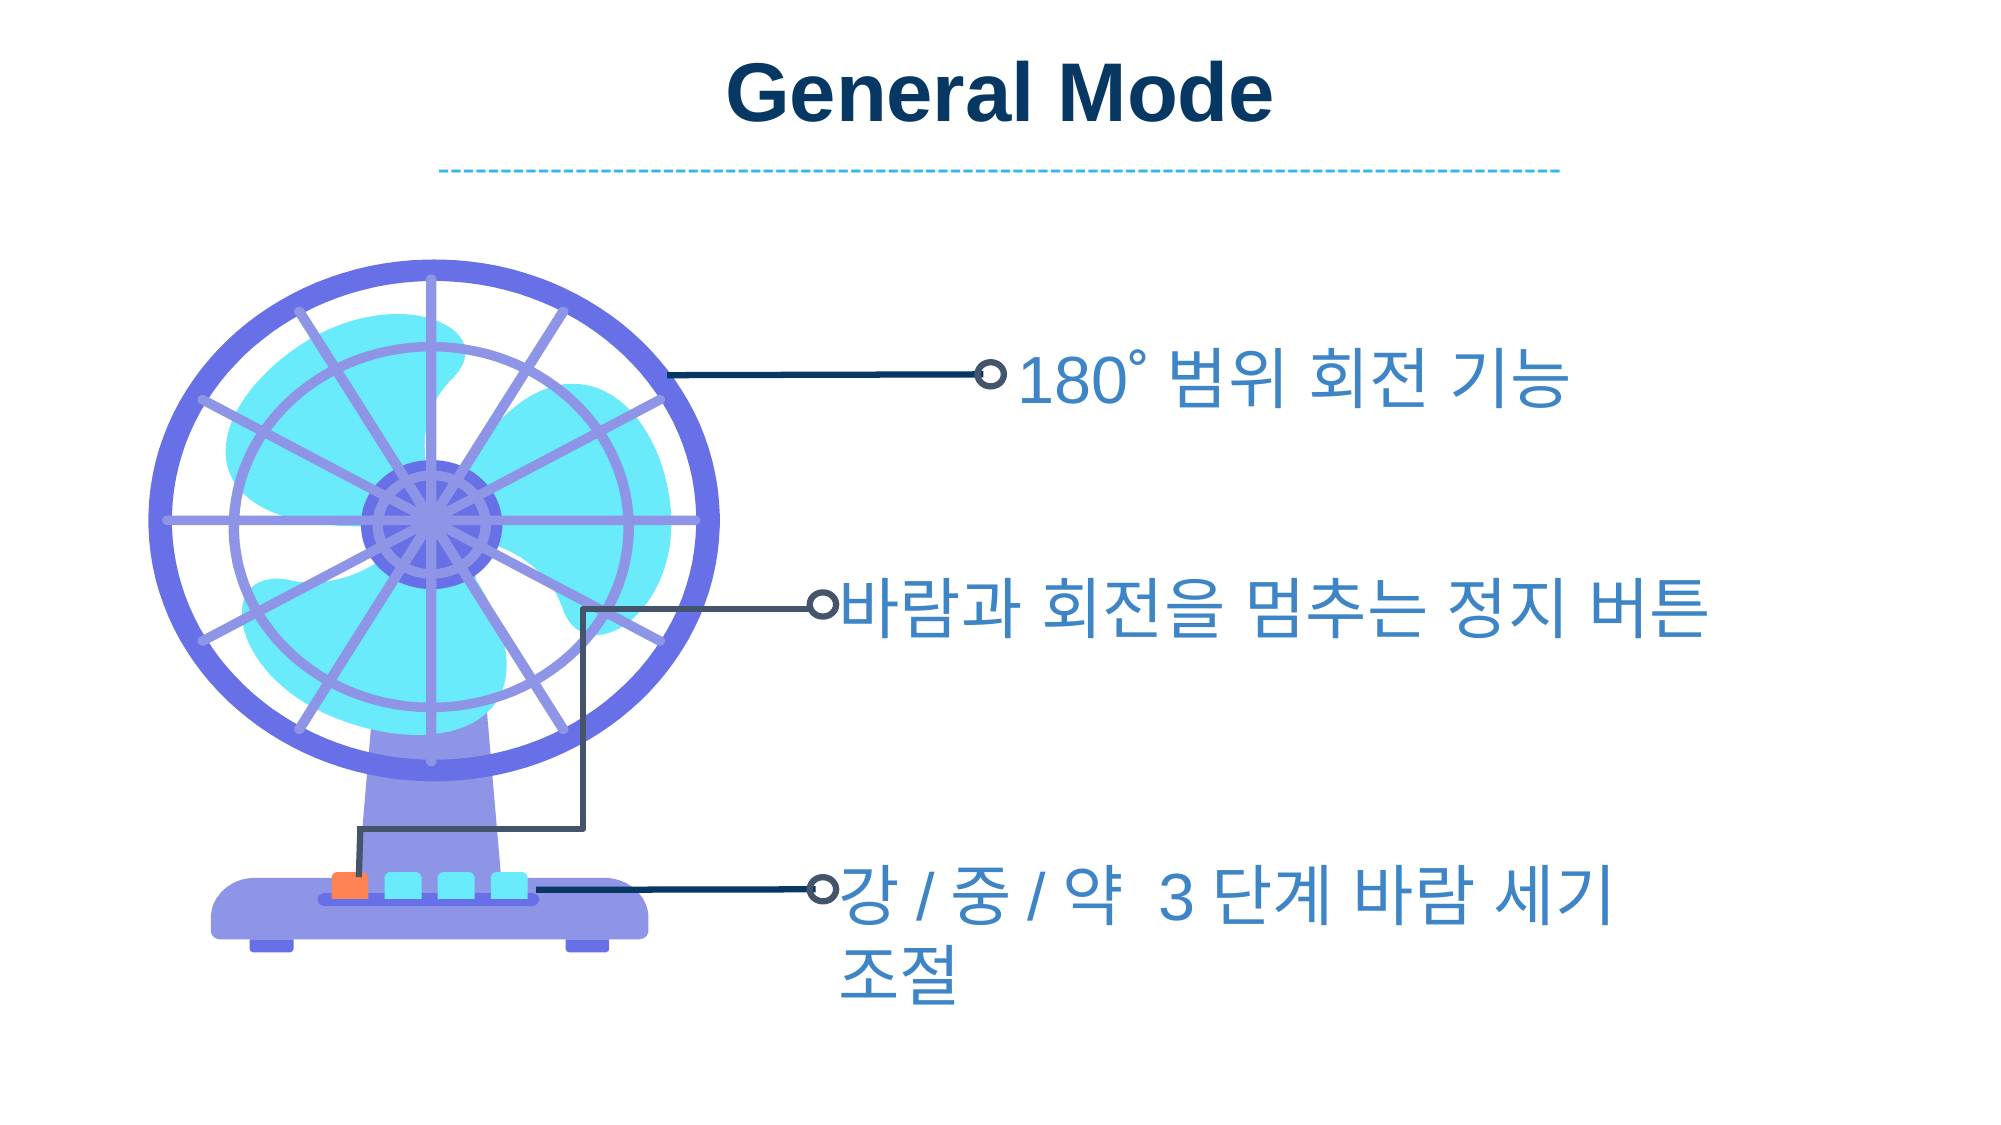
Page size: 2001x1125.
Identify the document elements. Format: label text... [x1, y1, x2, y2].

text_box [977, 362, 1004, 387]
text_box ------------------------------------------------------------------------------------------ [0, 136, 2000, 197]
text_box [210, 791, 649, 953]
text_box 바람과 회전을 멈추는 정지 버튼 [823, 551, 1799, 658]
text_box General Mode [577, 30, 1423, 136]
text_box 180˚범위 회전 기능 [1002, 321, 1609, 428]
text_box [809, 592, 837, 617]
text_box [148, 259, 720, 782]
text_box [356, 608, 810, 829]
text_box 강/중/약 3단계 바람 세기 조절 [823, 846, 1737, 953]
text_box [810, 877, 837, 902]
